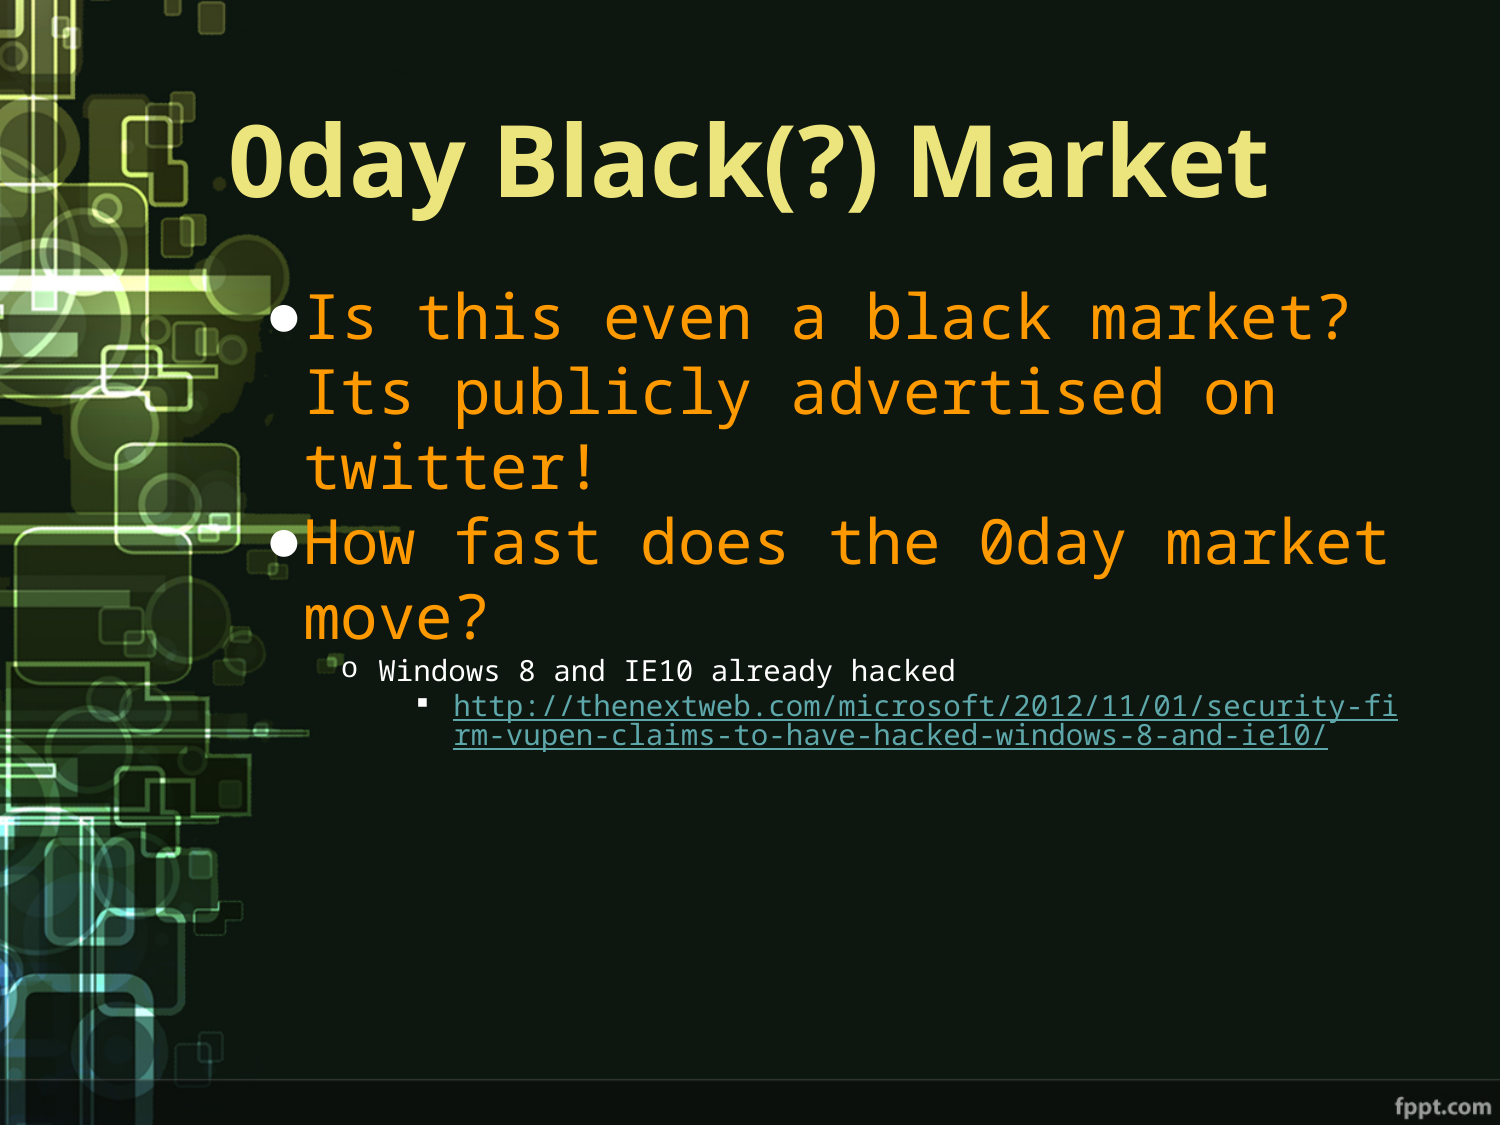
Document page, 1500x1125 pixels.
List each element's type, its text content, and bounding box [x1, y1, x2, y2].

list Is this even a black market? Its publicly advertised on twitter! How fast does the 0day market move? Windows 8 and IE10 already hacked http://thenextweb.com/microsoft/2012/11/01/security-firm-vupen-claims-to-have-hacked-windows-8-and-ie10/ [213, 262, 1425, 1078]
title 0day Black(?) Market [75, 45, 1425, 233]
picture [0, 0, 1500, 1125]
